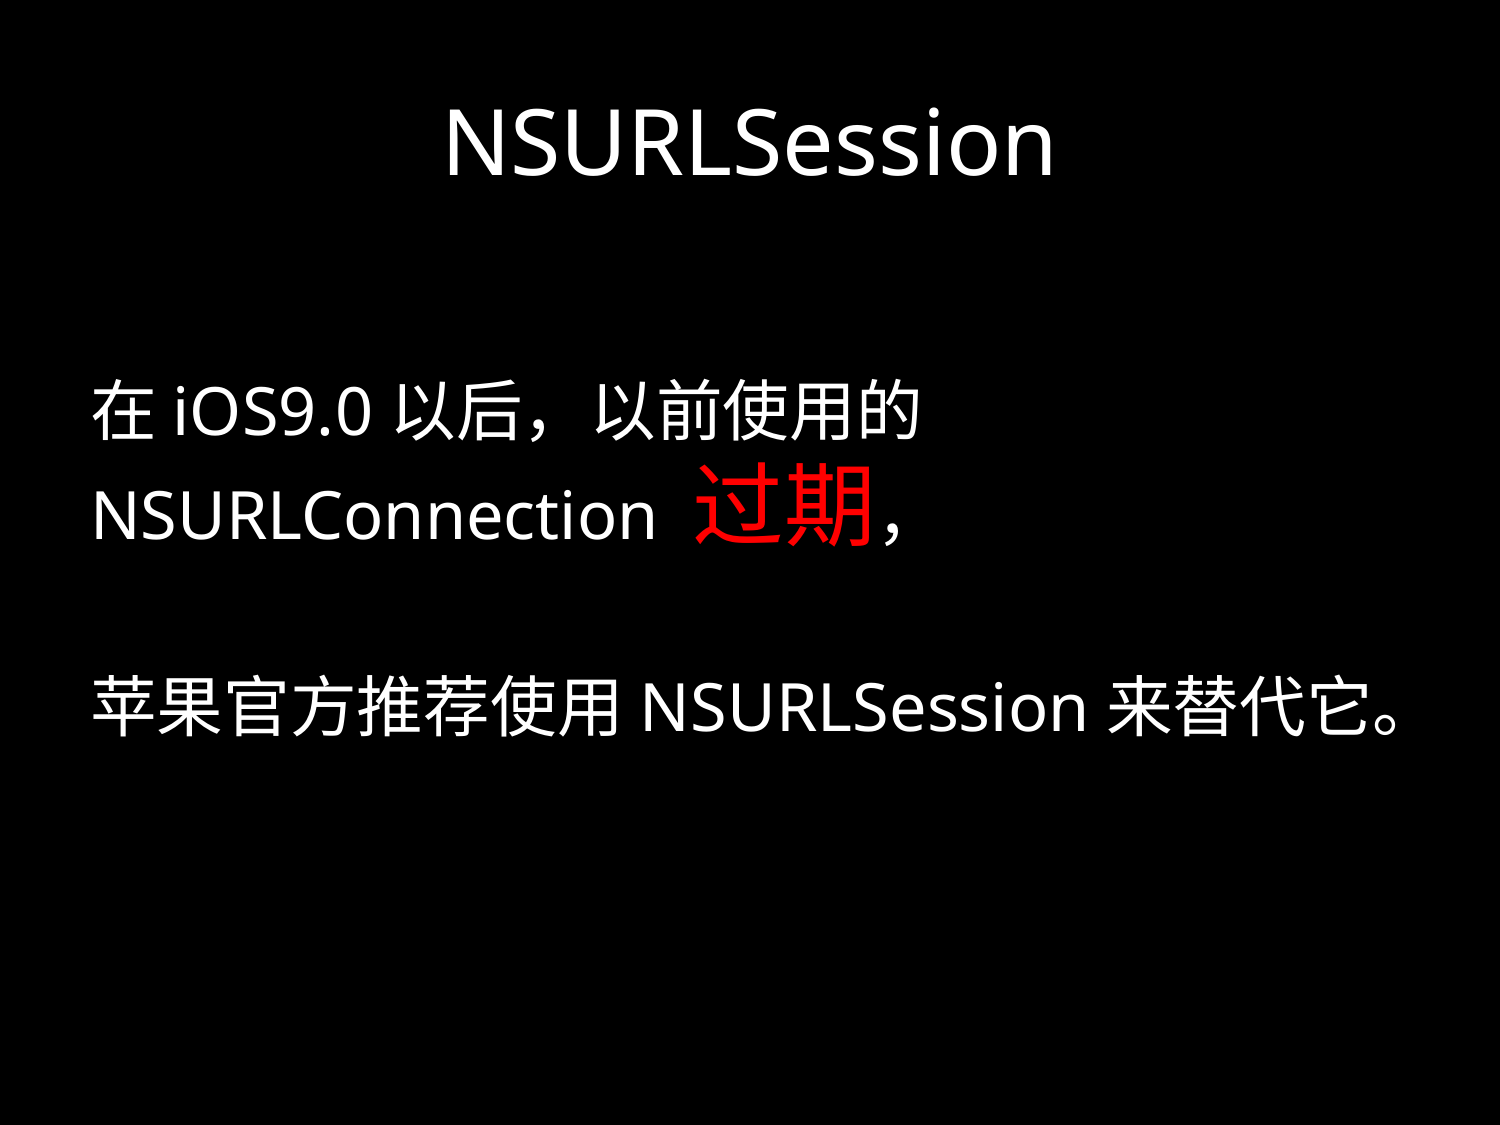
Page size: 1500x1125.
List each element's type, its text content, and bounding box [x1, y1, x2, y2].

list 在iOS9.0以后，以前使用的NSURLConnection 过期， 苹果官方推荐使用NSURLSession来替代它。 [75, 262, 1425, 1005]
title NSURLSession [75, 45, 1425, 233]
